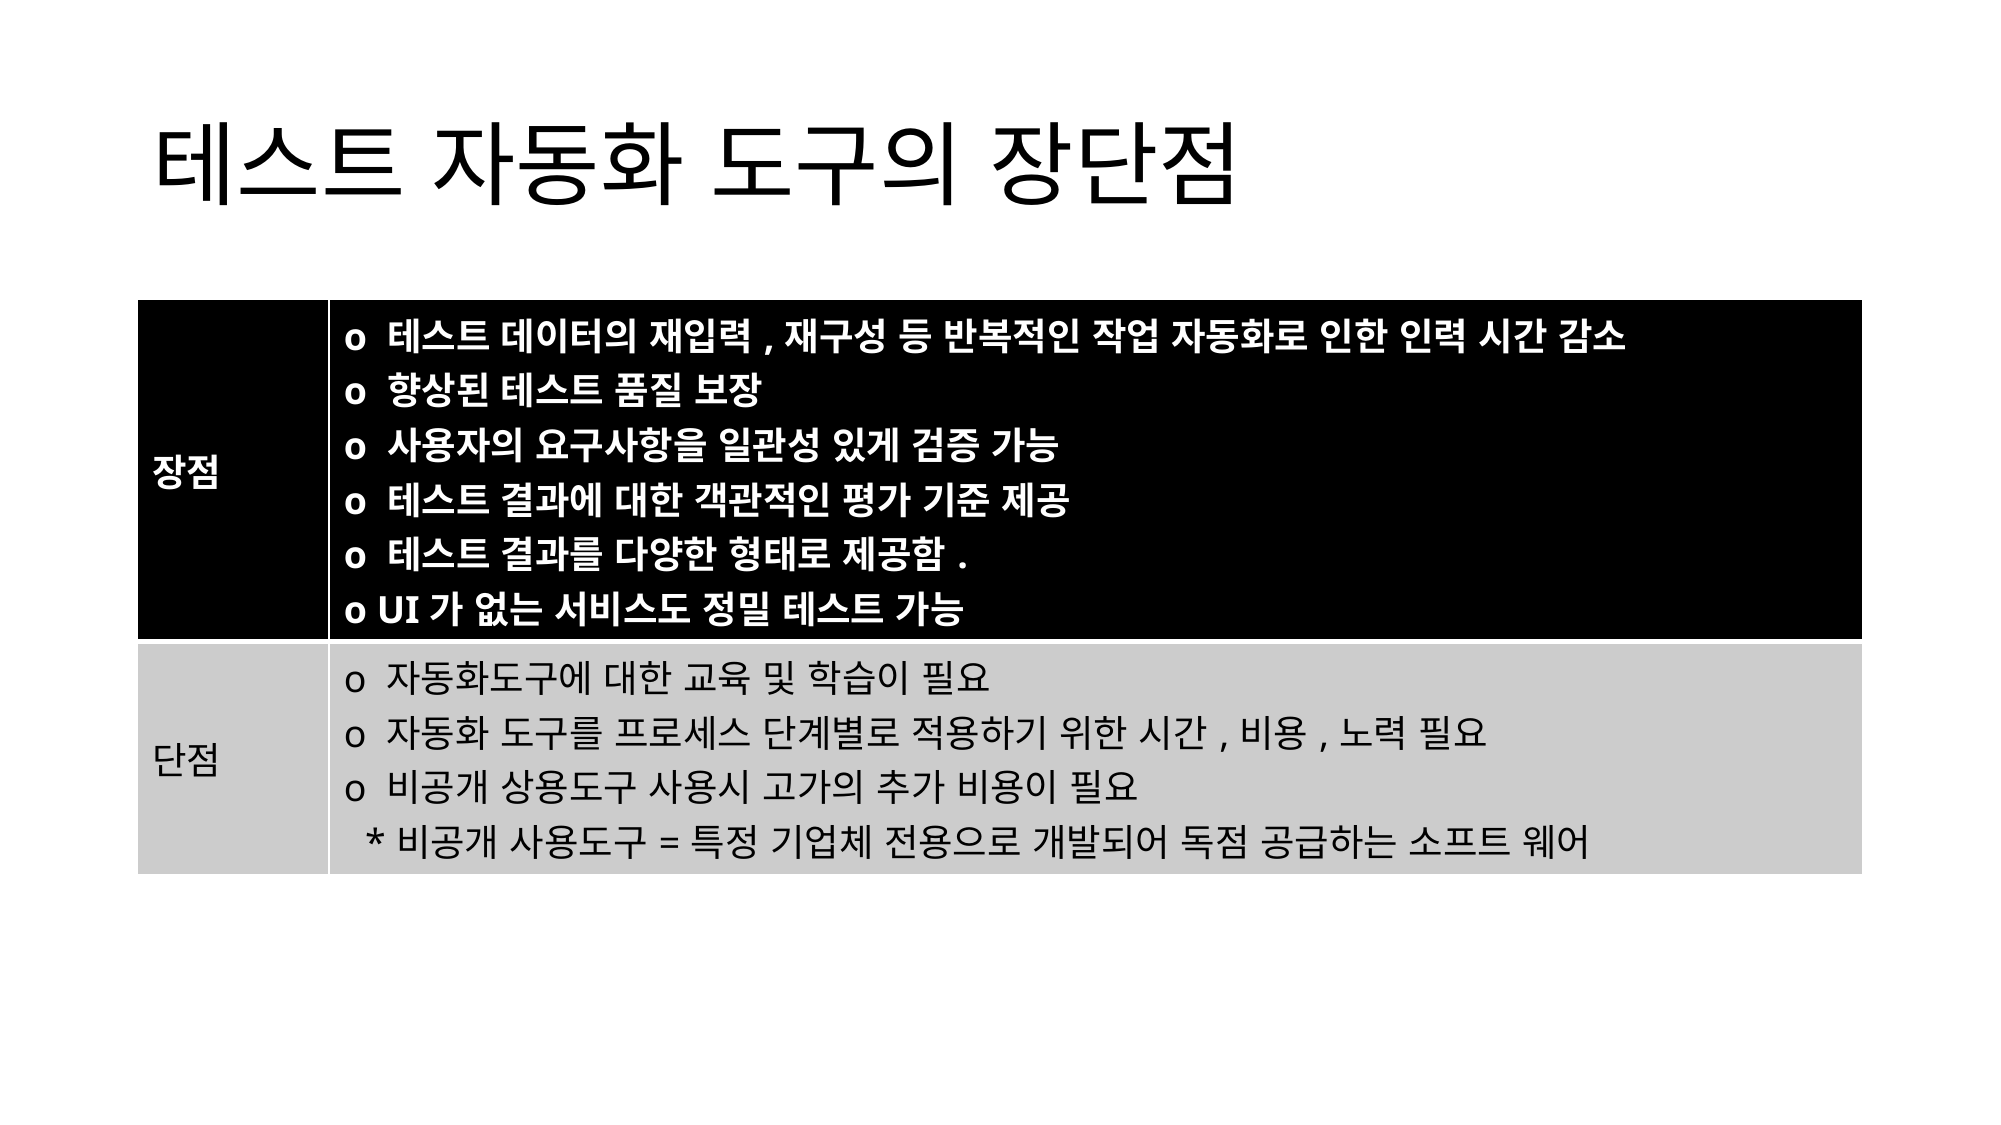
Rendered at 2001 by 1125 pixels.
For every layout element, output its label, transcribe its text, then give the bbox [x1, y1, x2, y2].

table_header 장점 [138, 300, 328, 639]
title 테스트 자동화 도구의 장단점 [137, 59, 1863, 278]
table_header o 테스트 데이터의 재입력,재구성 등 반복적인 작업 자동화로 인한 인력 시간 감소 o 향상된 테스트 품질 보장 o 사용자의 요구사항을 일관성 있게 검증 가능 o 테스트 결과에 대한 객관적인 평가 기준 제공 o 테스트 결과를 다양한 형태로 제공함. o UI가 없는 서비스도 정밀 테스트 가능 [330, 300, 1862, 639]
table_cell o 자동화도구에 대한 교육 및 학습이 필요 o 자동화 도구를 프로세스 단계별로 적용하기 위한 시간,비용,노력 필요 o 비공개 상용도구 사용시 고가의 추가 비용이 필요 *비공개 사용도구=특정 기업체 전용으로 개발되어 독점 공급하는 소프트 웨어 [330, 644, 1862, 874]
table_cell 단점 [138, 644, 328, 874]
